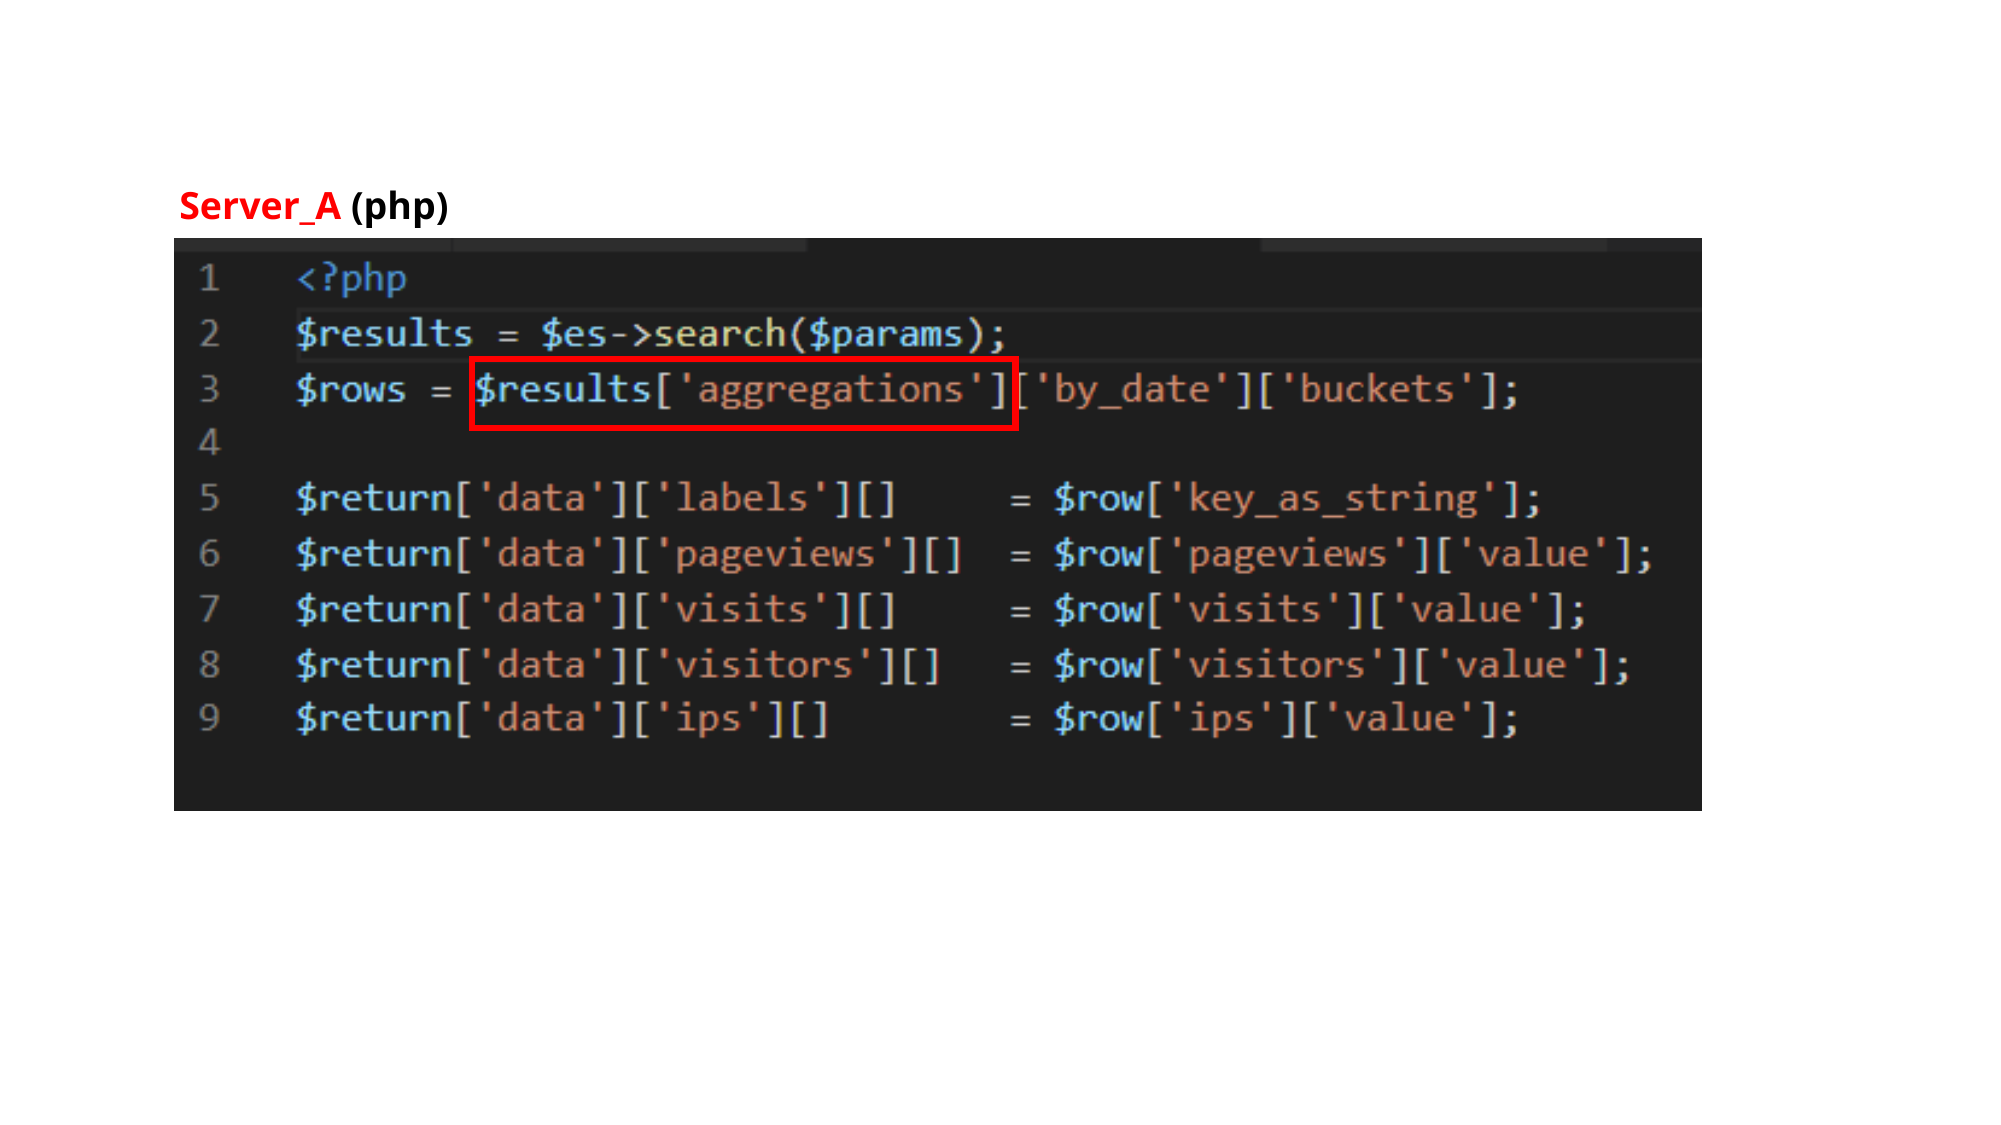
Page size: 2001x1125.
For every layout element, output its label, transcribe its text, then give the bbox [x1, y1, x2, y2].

picture [174, 238, 1702, 811]
text_box Server_A (php) [155, 175, 473, 234]
